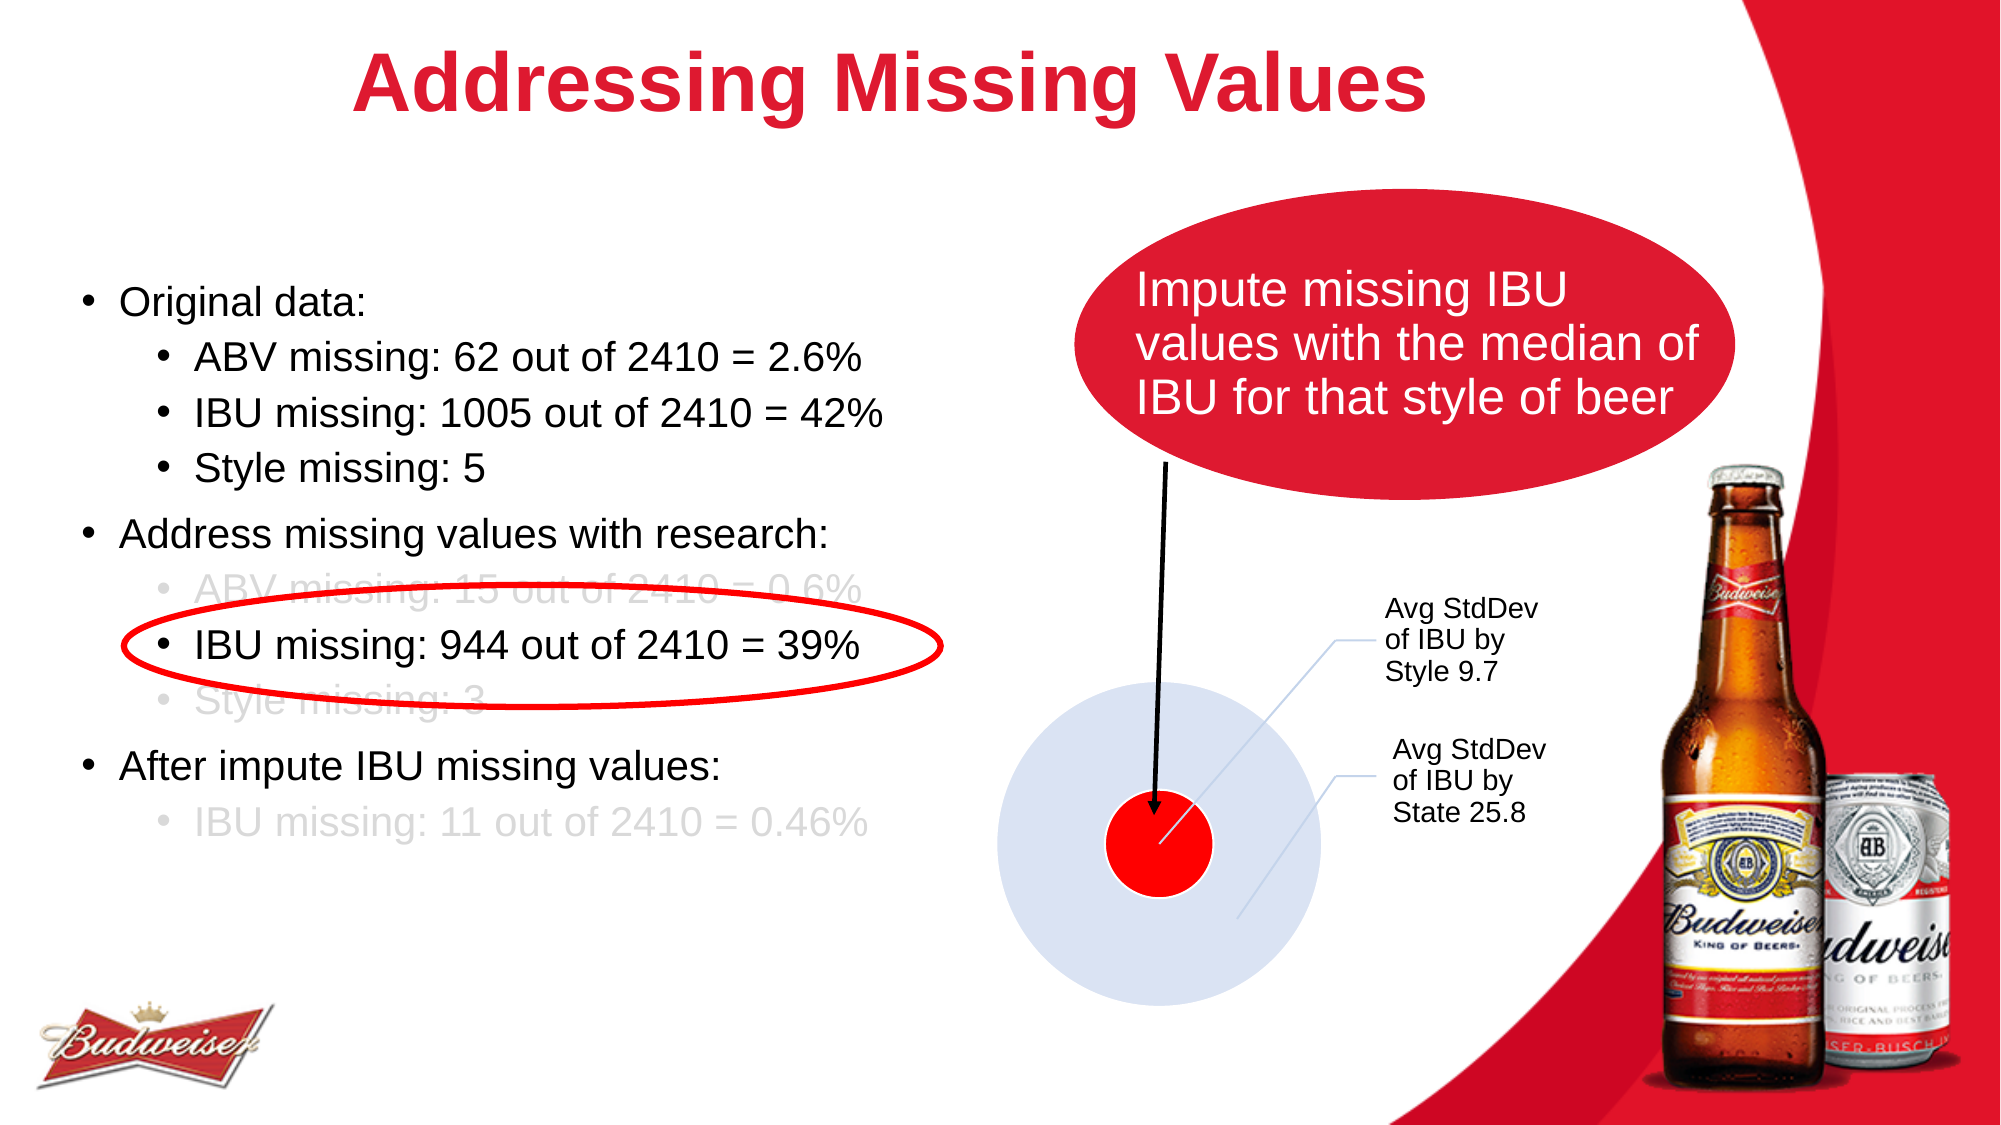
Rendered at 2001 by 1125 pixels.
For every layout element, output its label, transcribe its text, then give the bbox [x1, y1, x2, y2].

title Addressing Missing Values [66, 23, 1715, 146]
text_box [1045, 189, 1735, 499]
list Original data: ABV missing: 62 out of 2410 = 2.6% IBU missing: 1005 out of 2410 = 42% Style missing: 5 Address missing values with research: ABV missing: 15 out of 2410 = 0.6% IBU missing: 944 out of 2410 = 39% Style missing: 3 After impute IBU missing values: IBU missing: 11 out of 2410 = 0.46% [66, 272, 1153, 993]
picture [0, 0, 2001, 1125]
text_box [877, 572, 1667, 1007]
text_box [1153, 461, 1166, 816]
text_box [122, 583, 877, 709]
